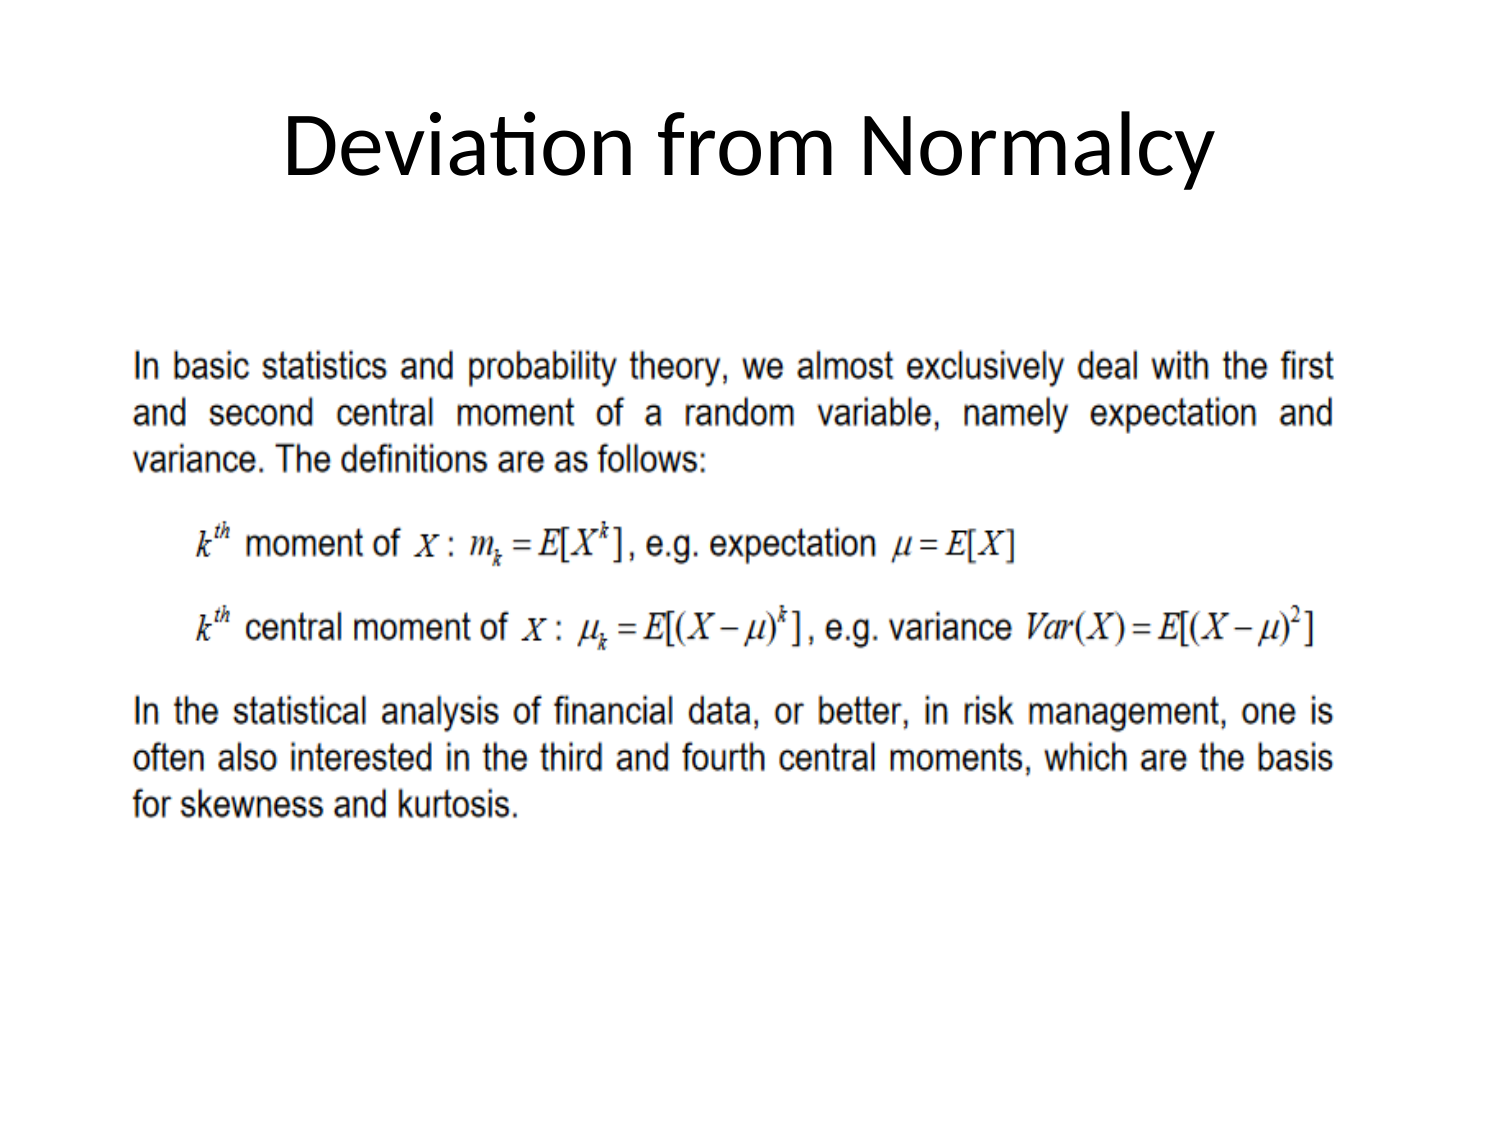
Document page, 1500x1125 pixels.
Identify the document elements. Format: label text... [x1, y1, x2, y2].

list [112, 337, 1388, 863]
title Deviation from Normalcy [75, 45, 1425, 233]
